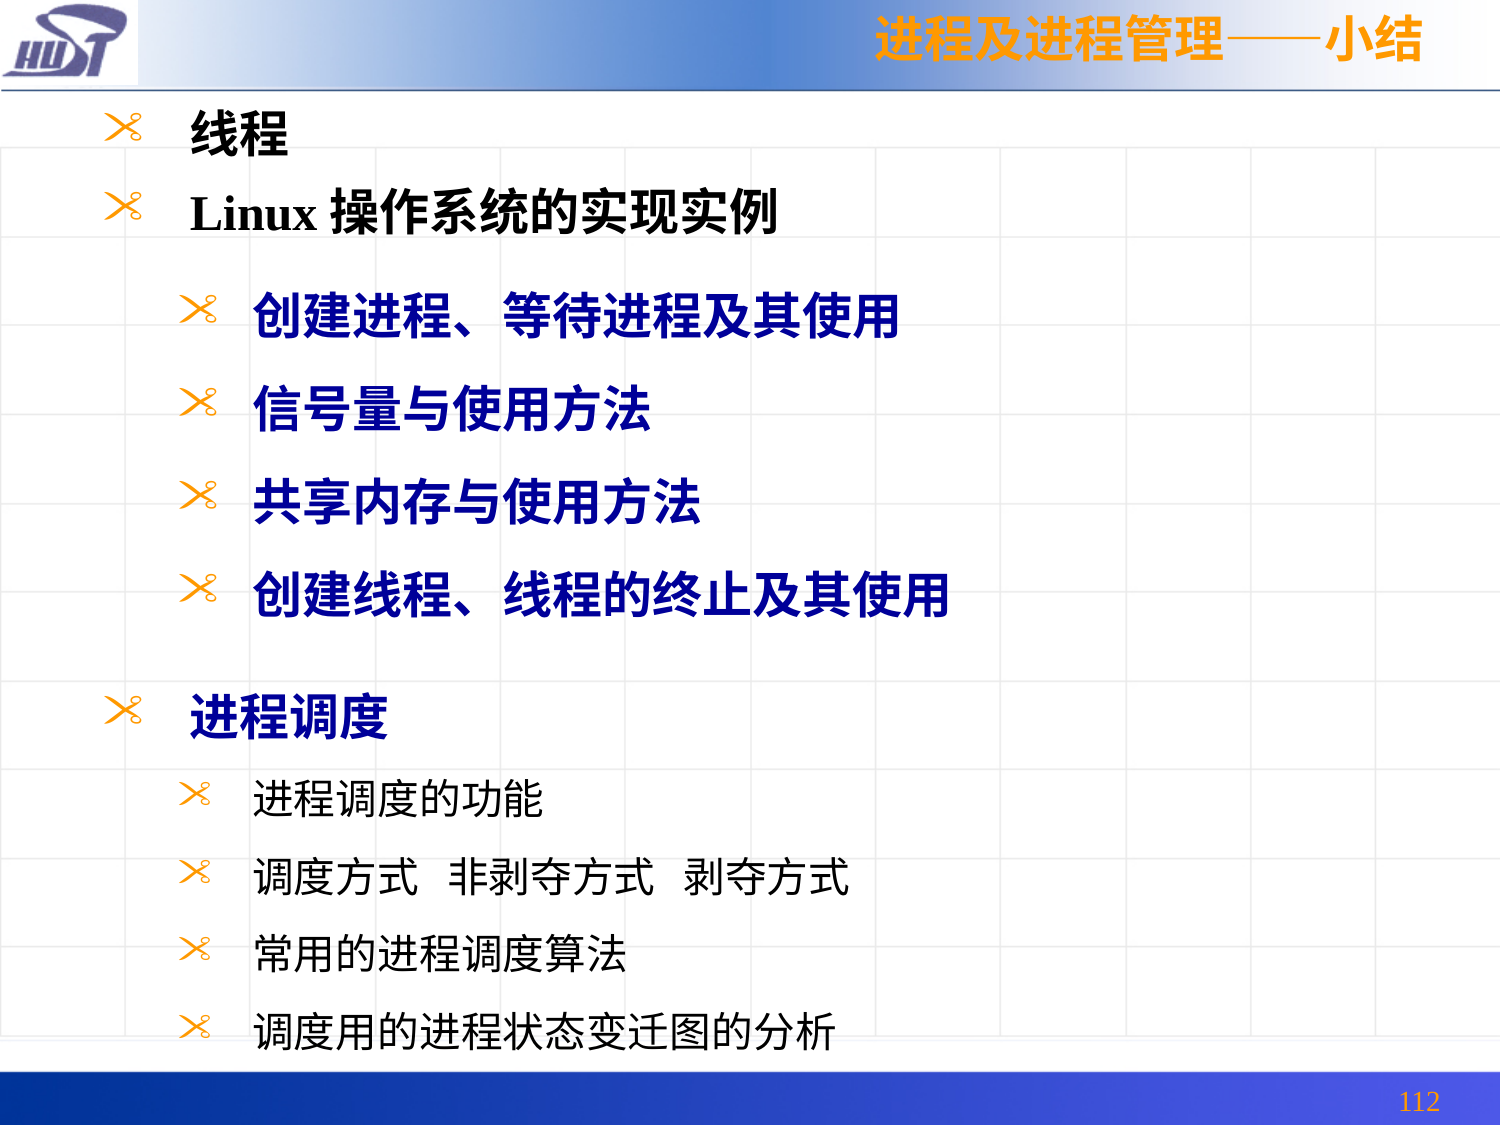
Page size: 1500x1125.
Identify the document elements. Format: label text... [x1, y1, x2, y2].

picture [0, 0, 1500, 1125]
text_box 112 [1381, 1067, 1458, 1125]
text_box 线程 Linux操作系统的实现实例 创建进程、等待进程及其使用 信号量与使用方法 共享内存与使用方法 创建线程、线程的终止及其使用 [87, 89, 1443, 631]
text_box 进程调度 进程调度的功能 调度方式 非剥夺方式 剥夺方式 常用的进程调度算法 调度用的进程状态变迁图的分析 [87, 660, 1443, 1064]
text_box 进程及进程管理——小结 [62, 6, 1440, 76]
